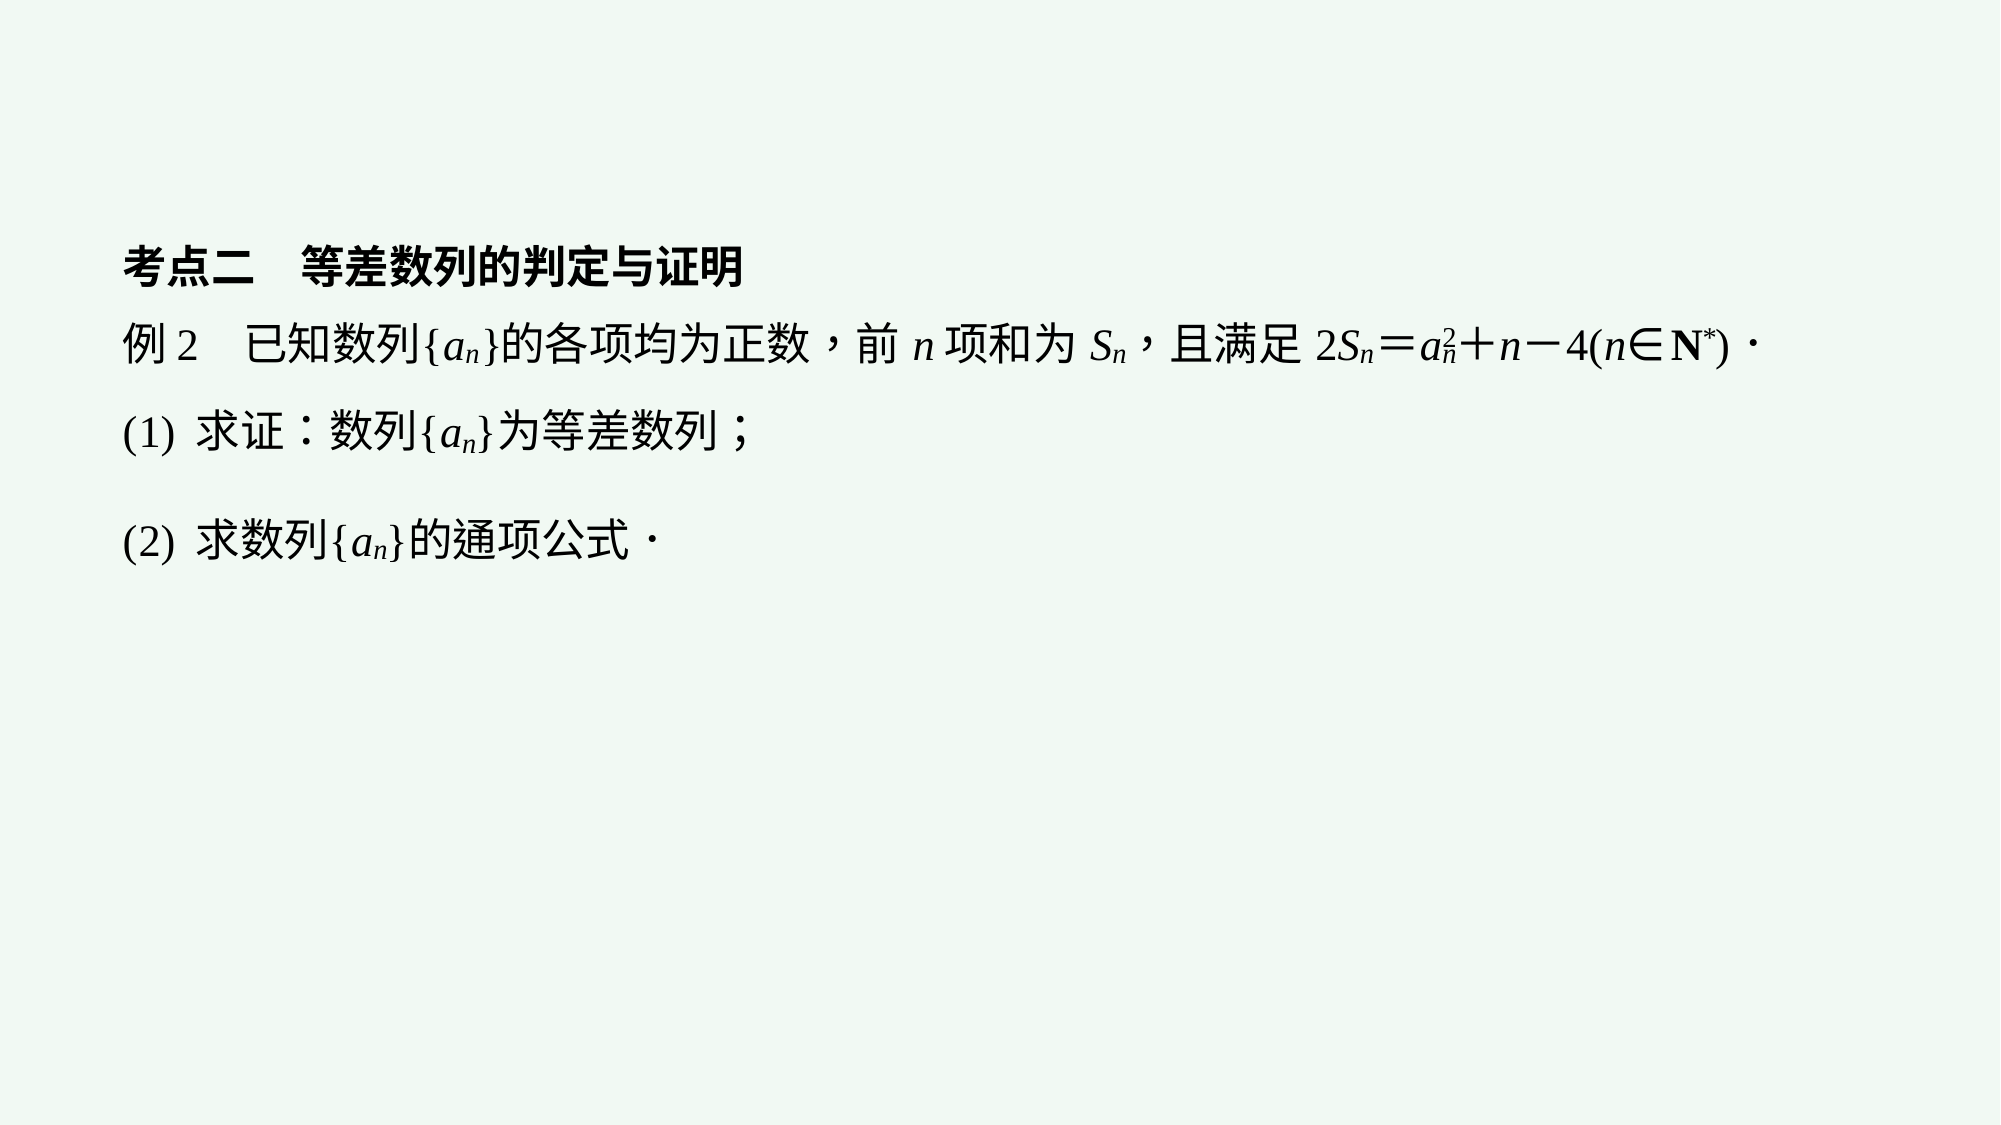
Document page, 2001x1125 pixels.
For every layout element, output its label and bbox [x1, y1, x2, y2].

text_box [122, 216, 1881, 659]
